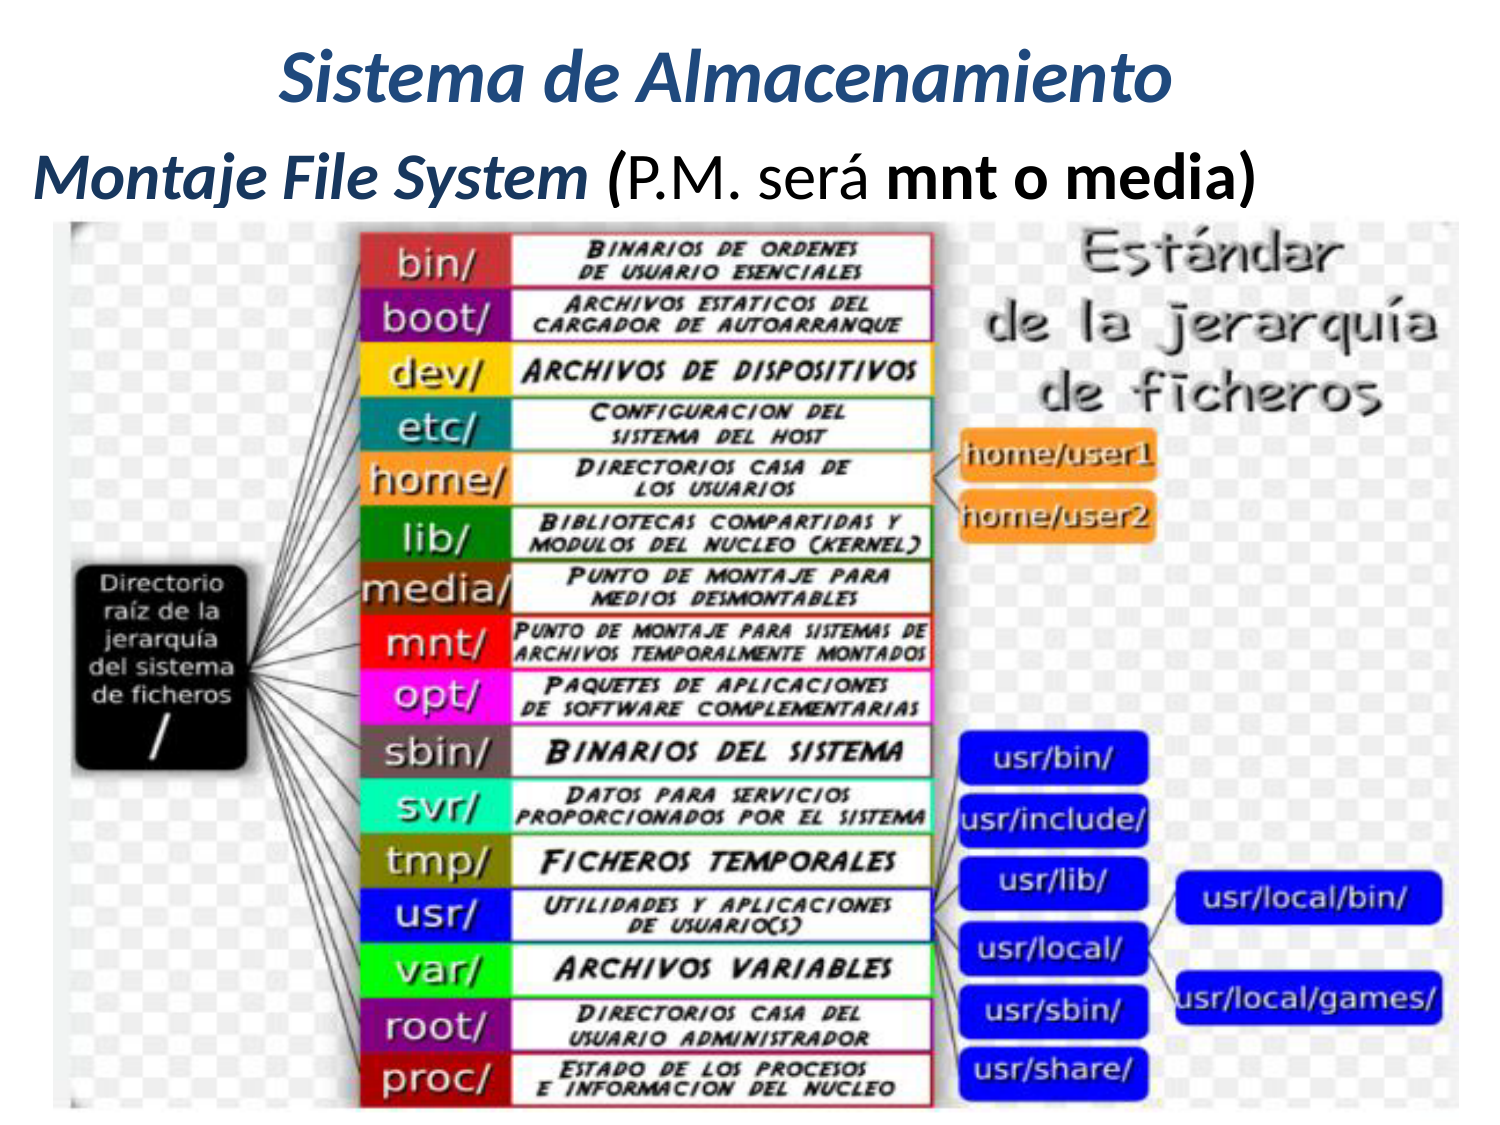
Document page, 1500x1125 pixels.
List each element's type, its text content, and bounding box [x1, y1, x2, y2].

title Sistema de Almacenamiento [0, 19, 1453, 126]
list Montaje File System (P.M. será mnt o media) [17, 125, 1471, 1106]
picture [52, 207, 1459, 1125]
